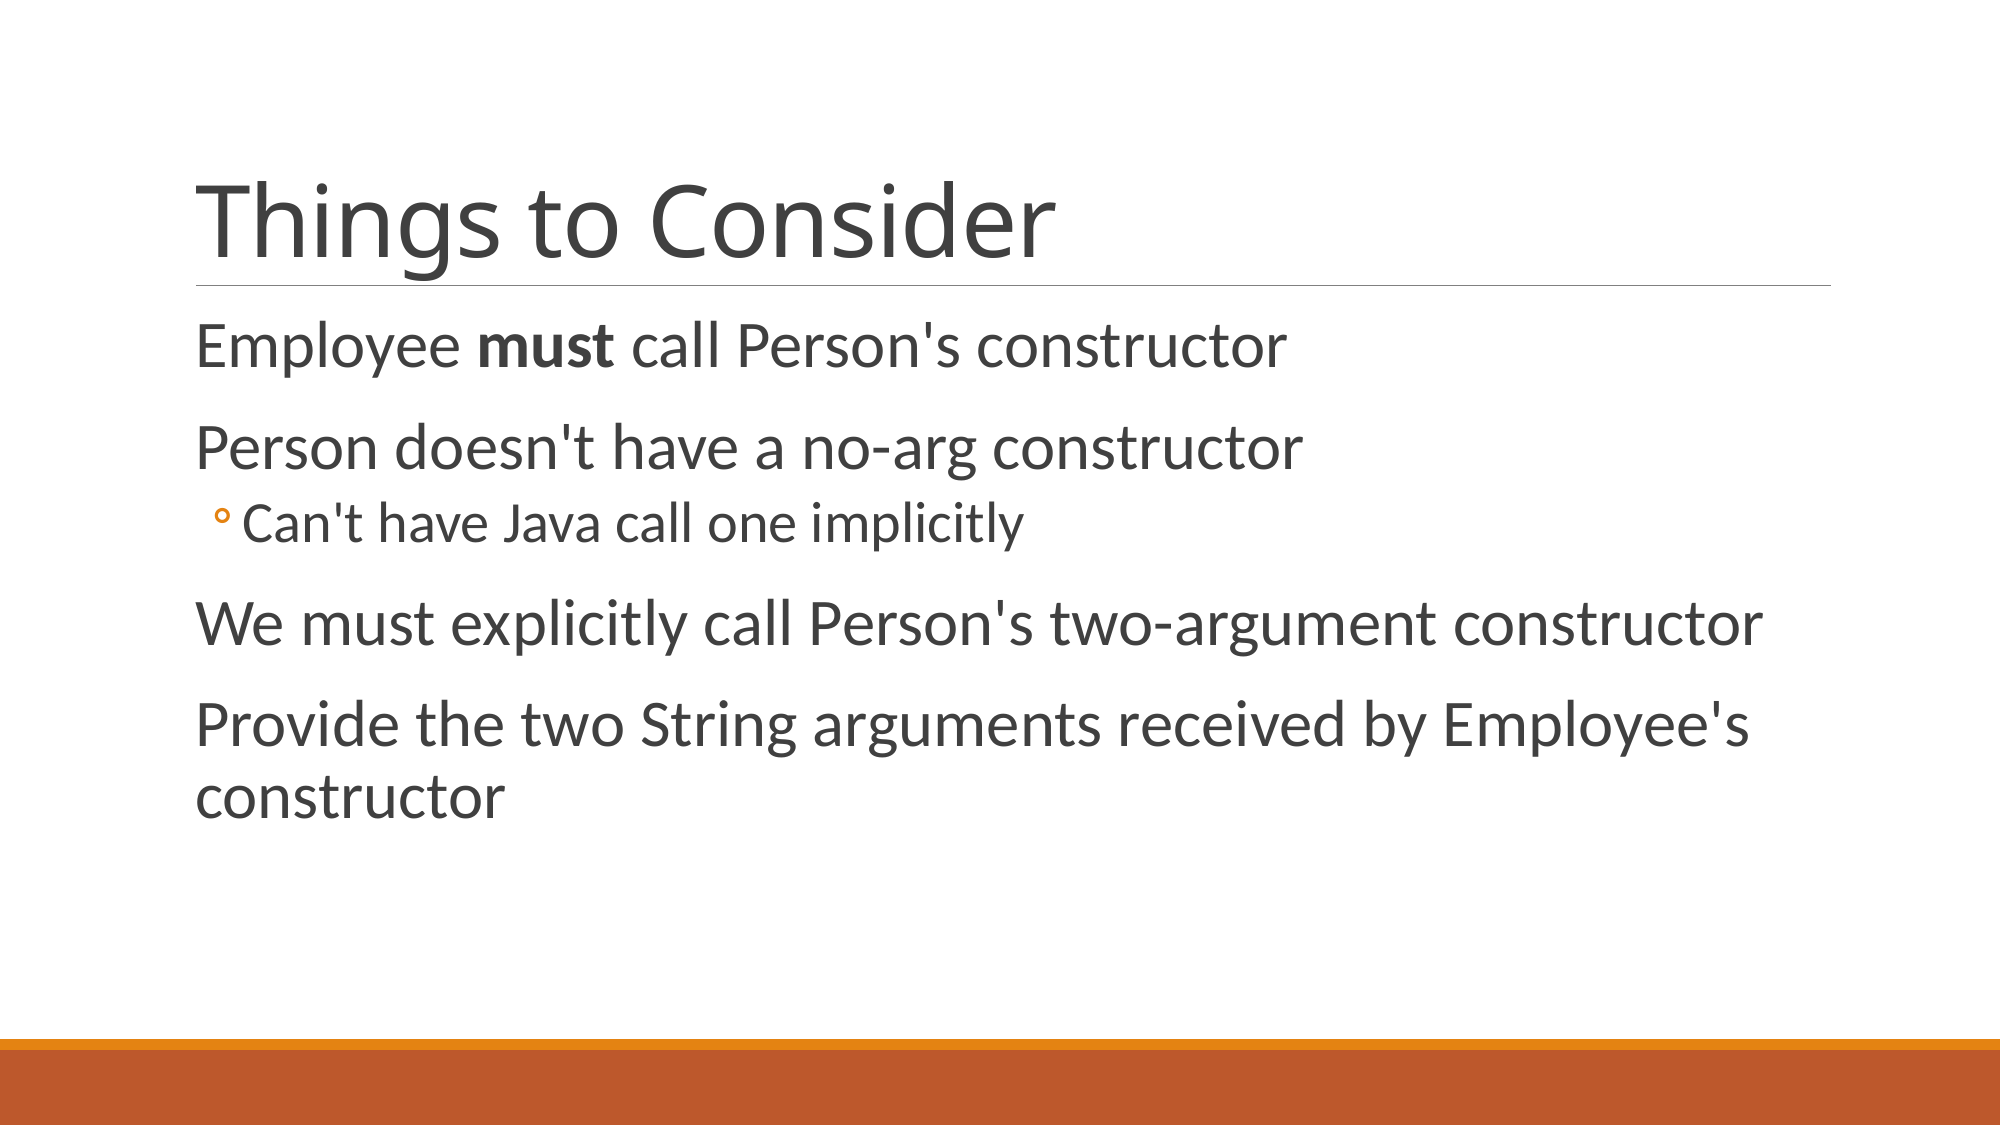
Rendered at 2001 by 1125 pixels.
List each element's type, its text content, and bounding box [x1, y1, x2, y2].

list Employee must call Person's constructor Person doesn't have a no-arg constructor Can't have Java call one implicitly We must explicitly call Person's two-argument constructor Provide the two String arguments received by Employee's constructor [180, 302, 1830, 963]
title Things to Consider [180, 47, 1830, 285]
